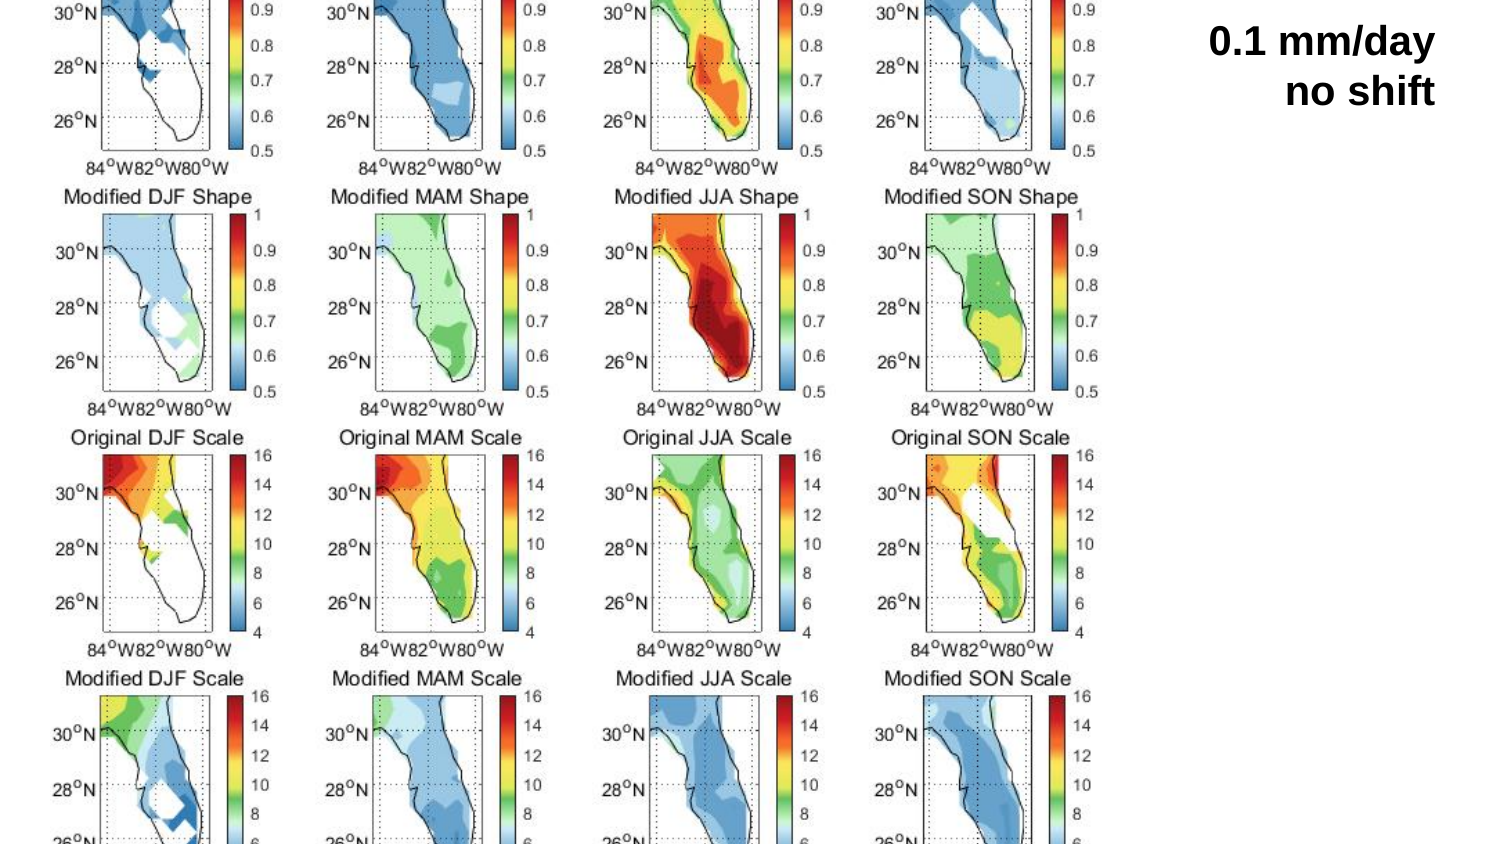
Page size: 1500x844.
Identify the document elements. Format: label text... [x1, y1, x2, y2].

picture [50, 0, 1157, 844]
text_box 0.1 mm/day no shift [1157, 6, 1451, 122]
